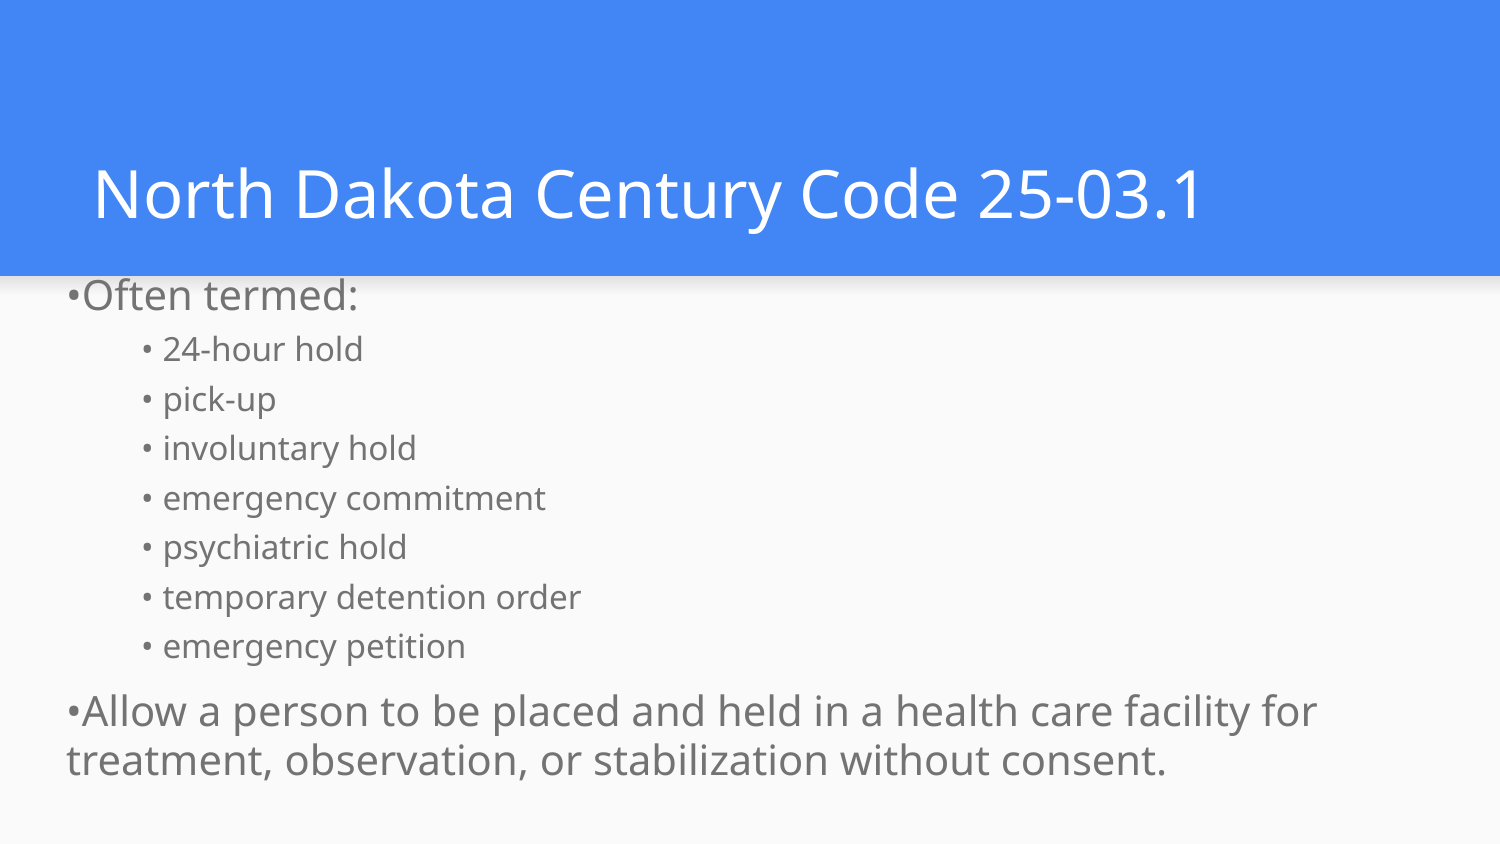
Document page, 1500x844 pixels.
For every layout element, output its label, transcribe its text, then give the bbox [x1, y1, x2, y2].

title North Dakota Century Code 25-03.1 [77, 121, 1427, 248]
list •Often termed: • 24-hour hold • pick-up • involuntary hold • emergency commitment • psychiatric hold • temporary detention order • emergency petition •Allow a person to be placed and held in a health care facility for treatment, observation, or stabilization without consent. [51, 256, 1500, 806]
